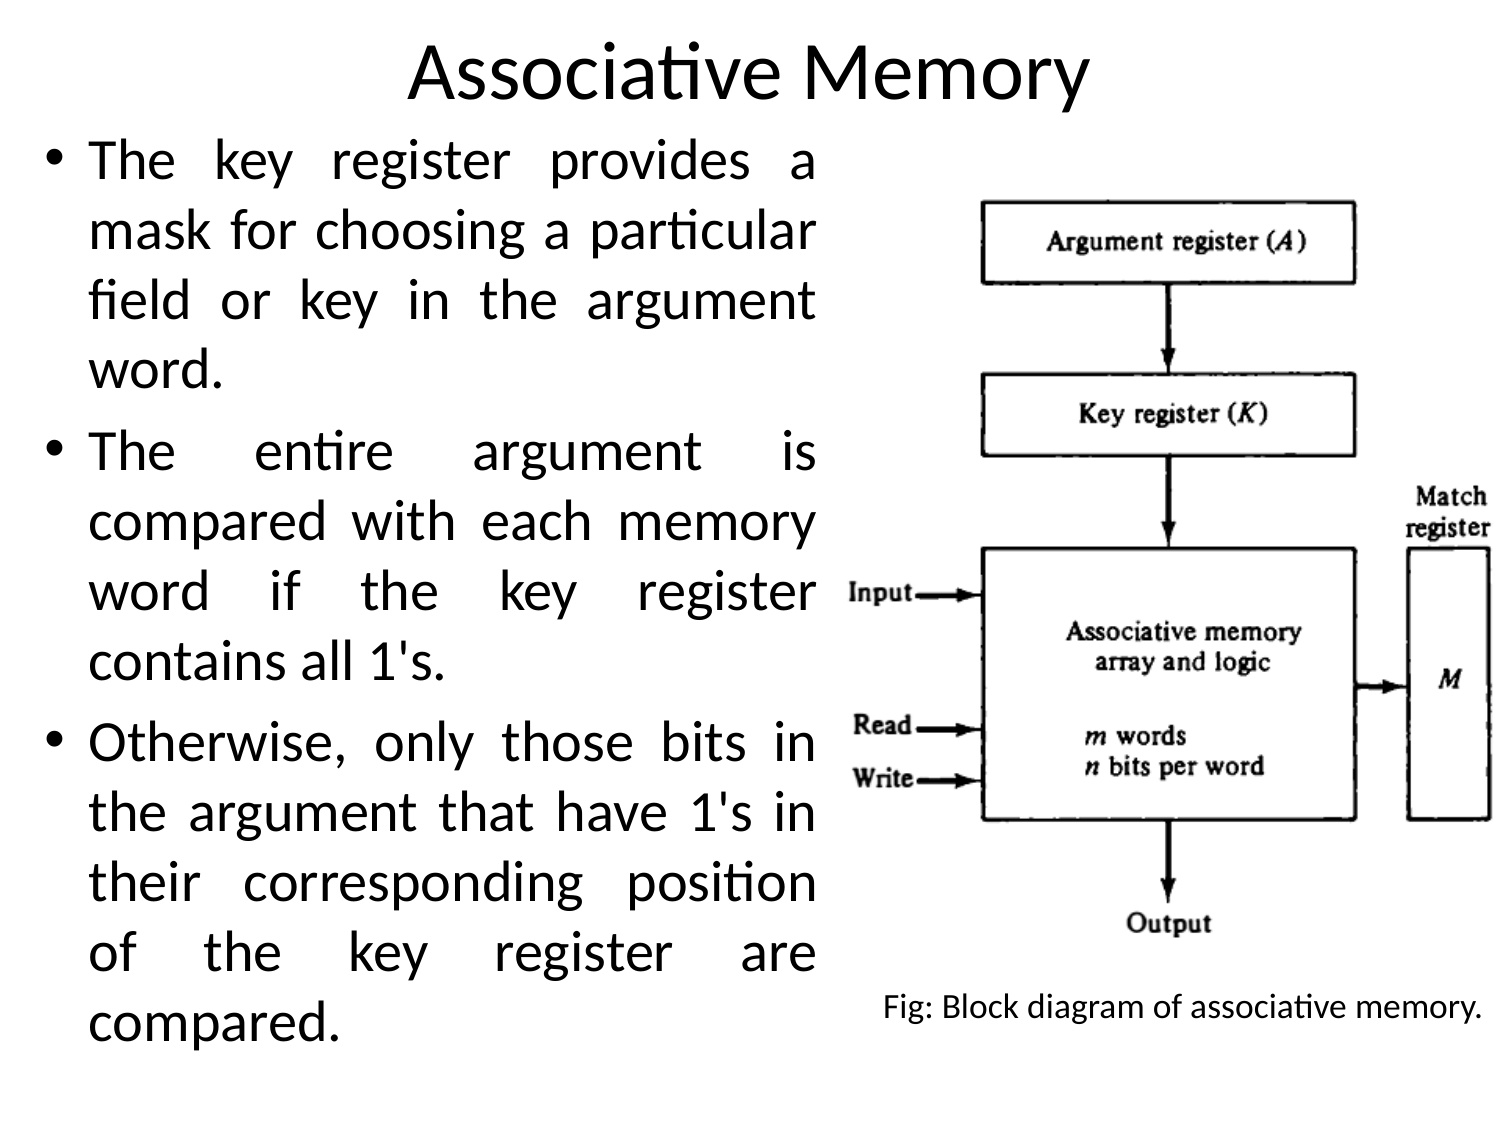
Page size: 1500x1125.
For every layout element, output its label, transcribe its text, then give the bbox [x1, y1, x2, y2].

list The key register provides a mask for choosing a particular field or key in the argument word. The entire argument is compared with each memory word if the key register contains all 1's. Otherwise, only those bits in the argument that have 1's in their corresponding position of the key register are compared. [29, 113, 833, 1083]
picture [844, 180, 1500, 944]
text_box Fig: Block diagram of associative memory. [868, 975, 1500, 1034]
title Associative Memory [75, 7, 1425, 126]
